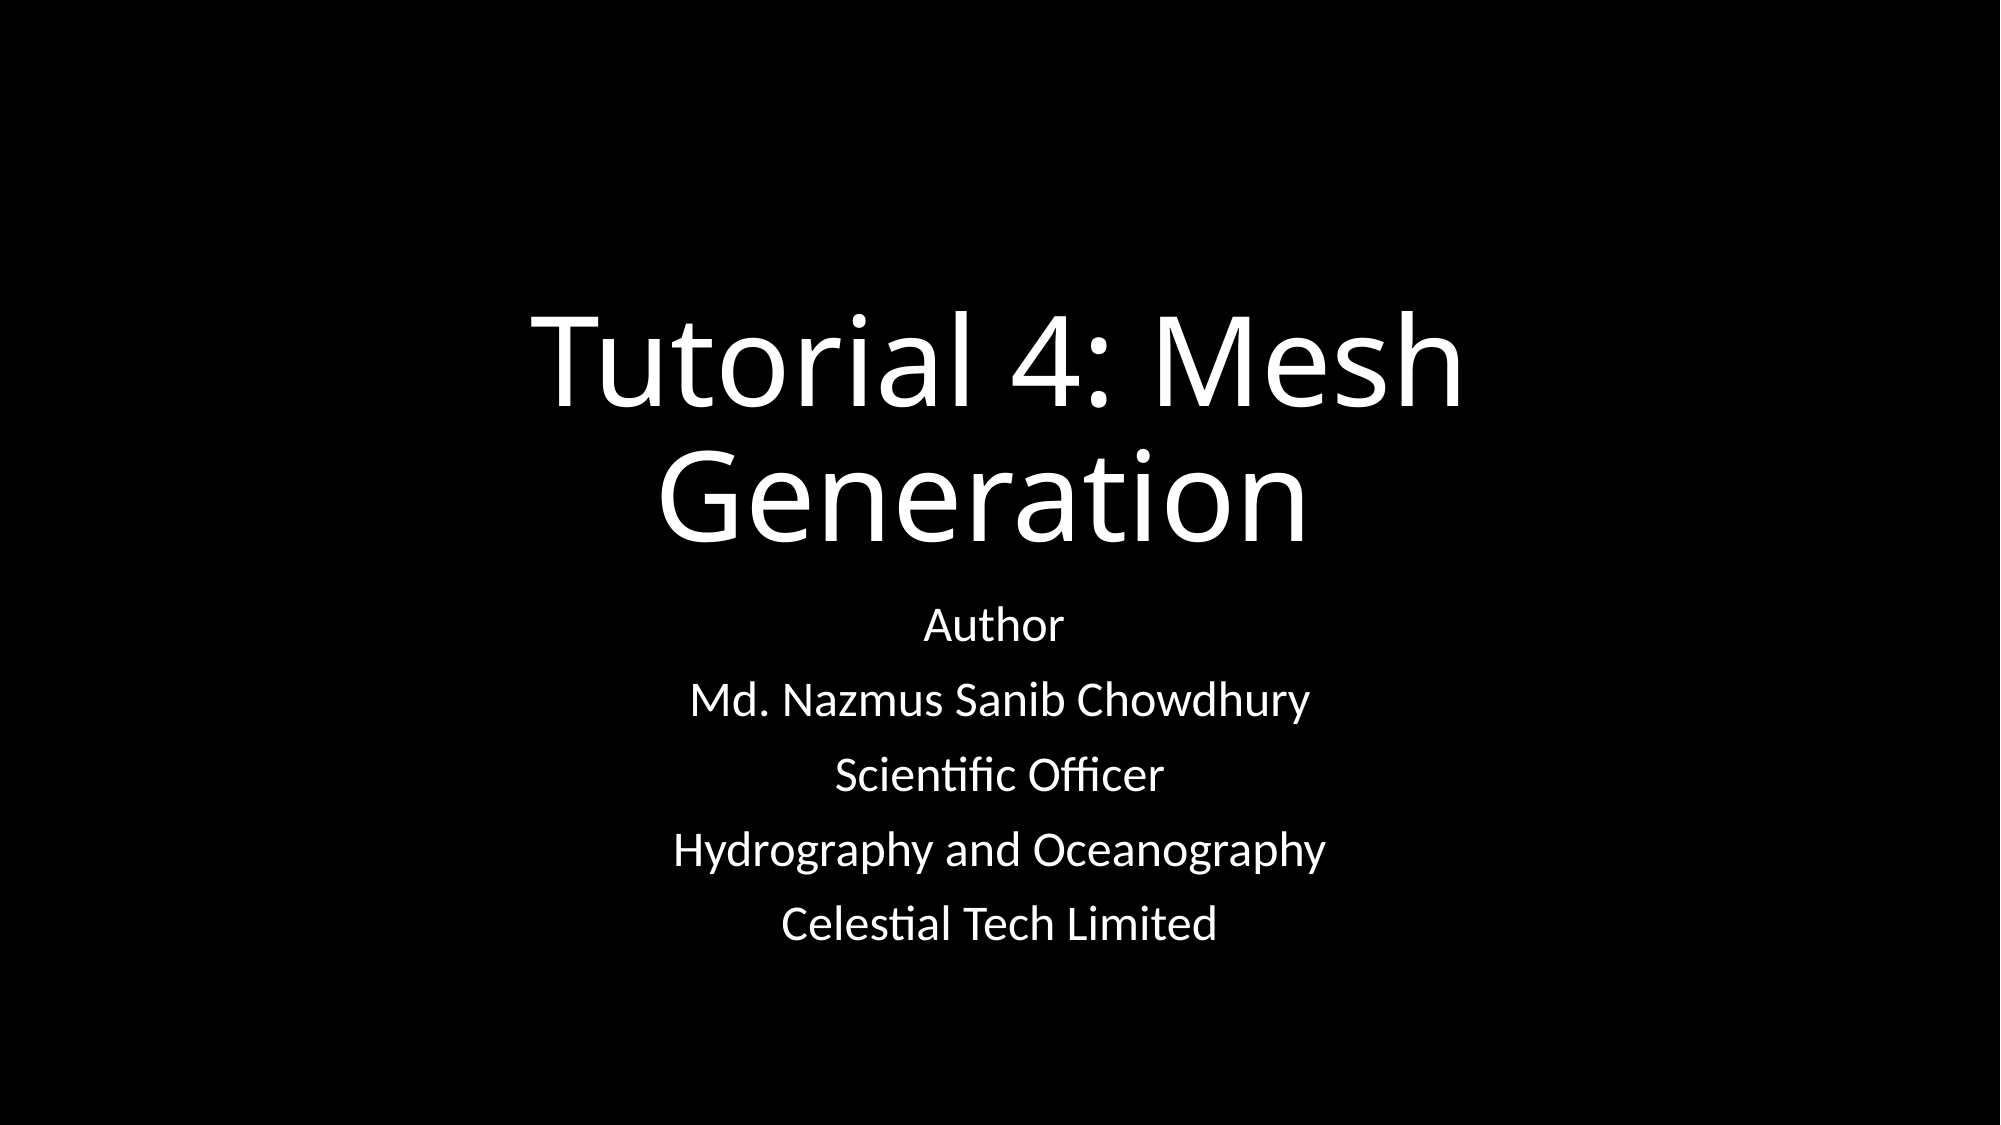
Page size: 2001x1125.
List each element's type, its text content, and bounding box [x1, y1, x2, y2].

subtitle Author Md. Nazmus Sanib Chowdhury Scientific Officer Hydrography and Oceanography Celestial Tech Limited [249, 590, 1750, 963]
title Tutorial 4: Mesh Generation [249, 184, 1750, 576]
